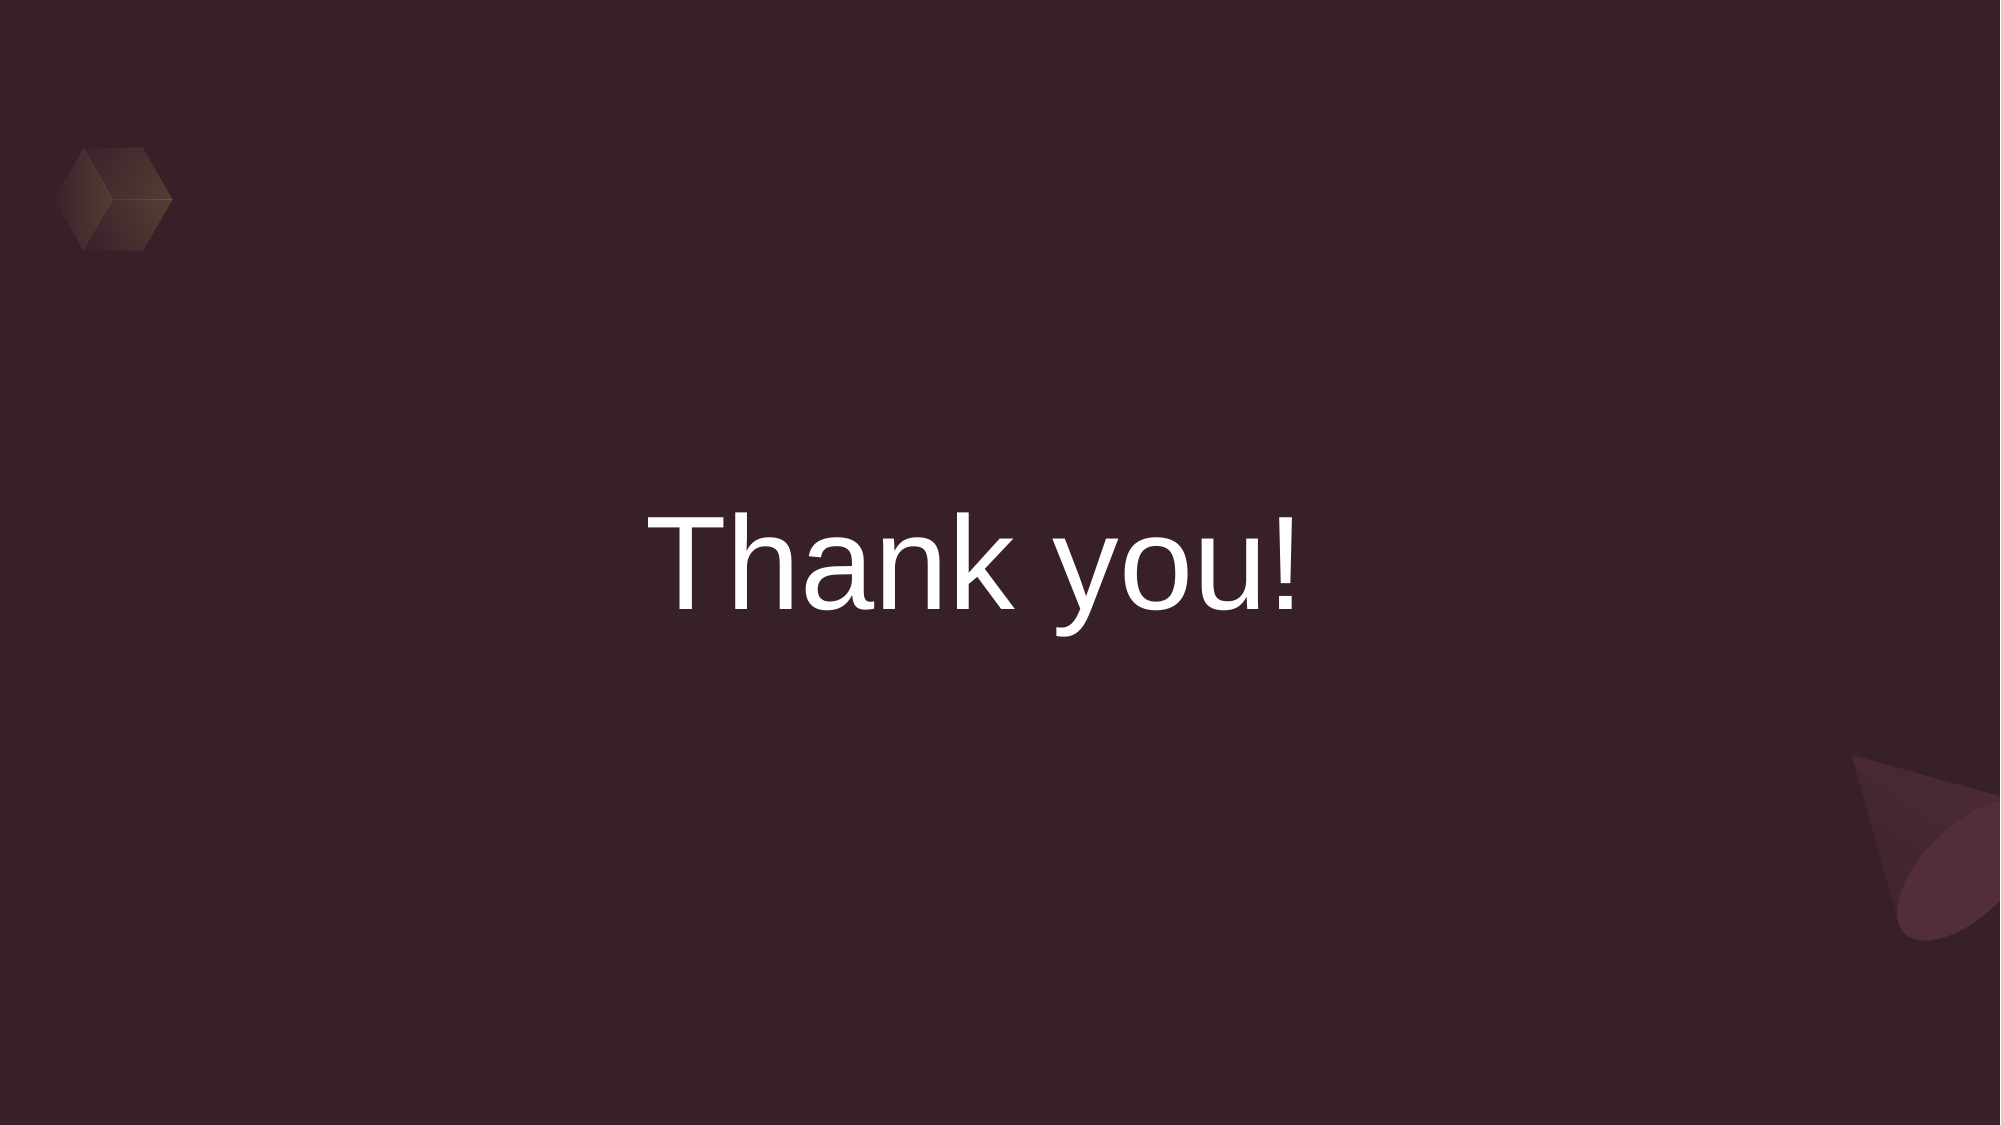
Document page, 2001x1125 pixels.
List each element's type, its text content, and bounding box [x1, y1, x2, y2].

title Thank you! [66, 151, 1884, 637]
